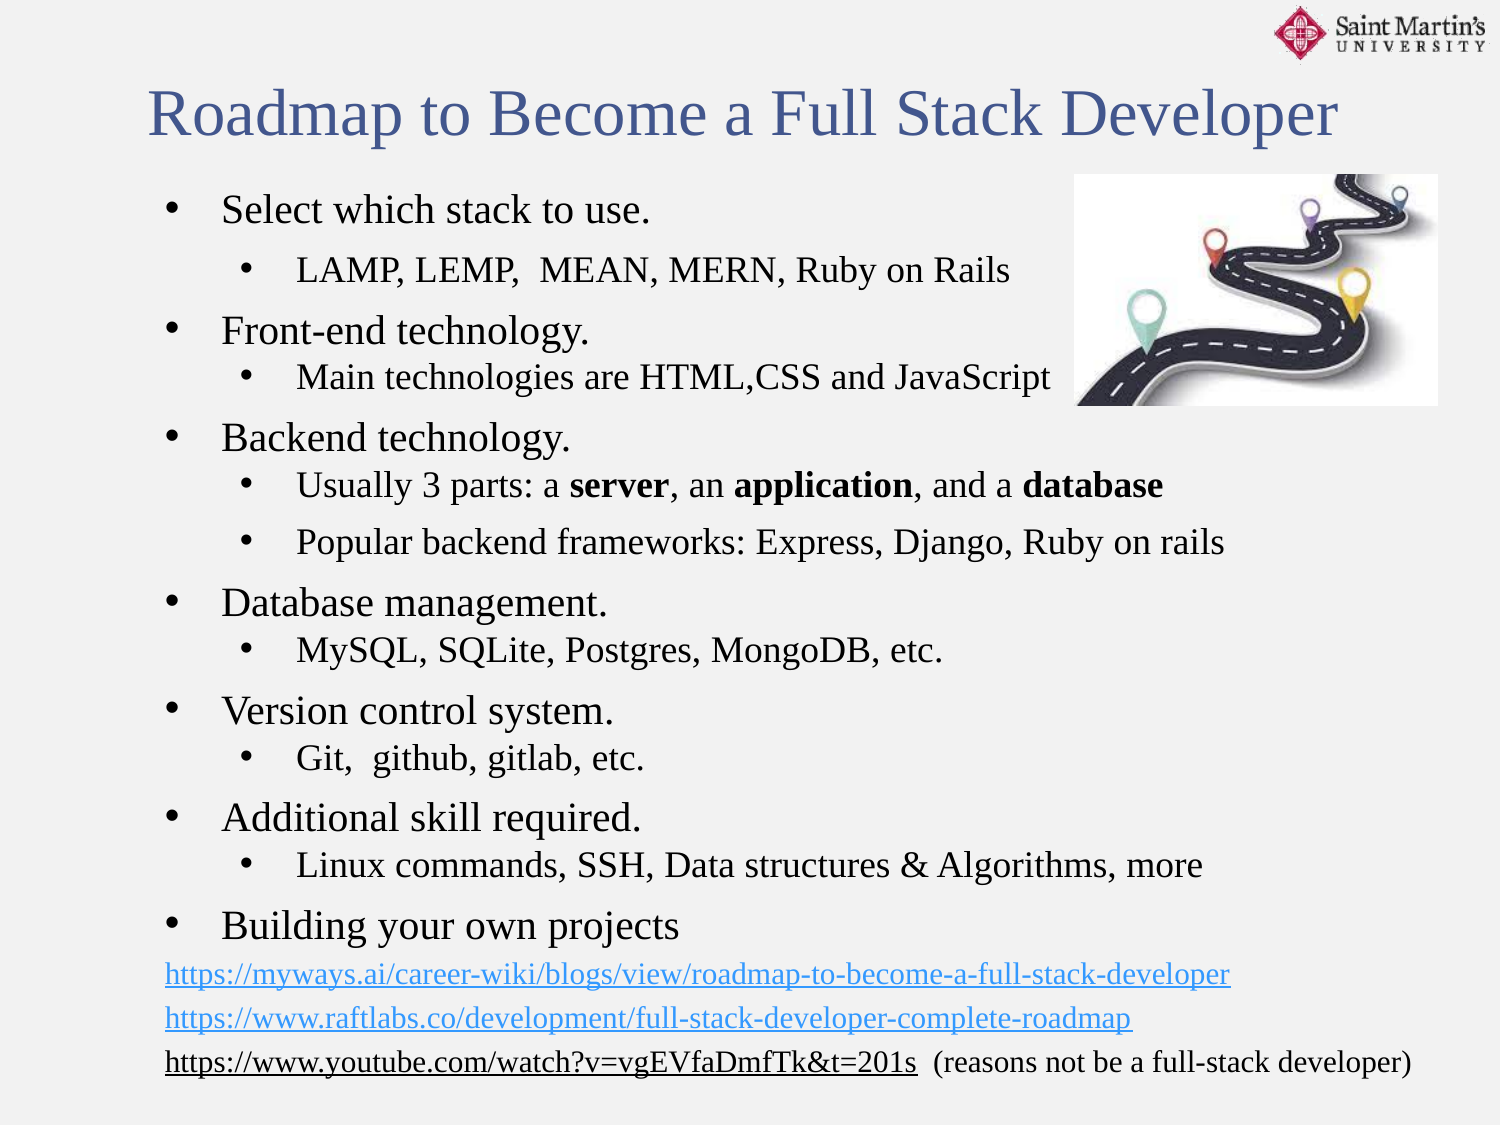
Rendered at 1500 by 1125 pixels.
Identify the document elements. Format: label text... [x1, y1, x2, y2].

text_box https://myways.ai/career-wiki/blogs/view/roadmap-to-become-a-full-stack-developer https://www.raftlabs.co/development/full-stack-developer-complete-roadmap https://www.youtube.com/watch?v=vgEVfaDmfTk&t=201s (reasons not be a full-stack developer) [150, 946, 1450, 1086]
text_box Select which stack to use. LAMP, LEMP, MEAN, MERN, Ruby on Rails Front-end technology. Main technologies are HTML,CSS and JavaScript Backend technology. Usually 3 parts: a server, an application, and a database Popular backend frameworks: Express, Django, Ruby on rails Database management. MySQL, SQLite, Postgres, MongoDB, etc. Version control system. Git, github, gitlab, etc. Additional skill required. Linux commands, SSH, Data structures & Algorithms, more Building your own projects [149, 174, 1338, 955]
picture [1074, 174, 1438, 406]
text_box Roadmap to Become a Full Stack Developer [125, 61, 1363, 156]
picture [1264, 0, 1500, 65]
